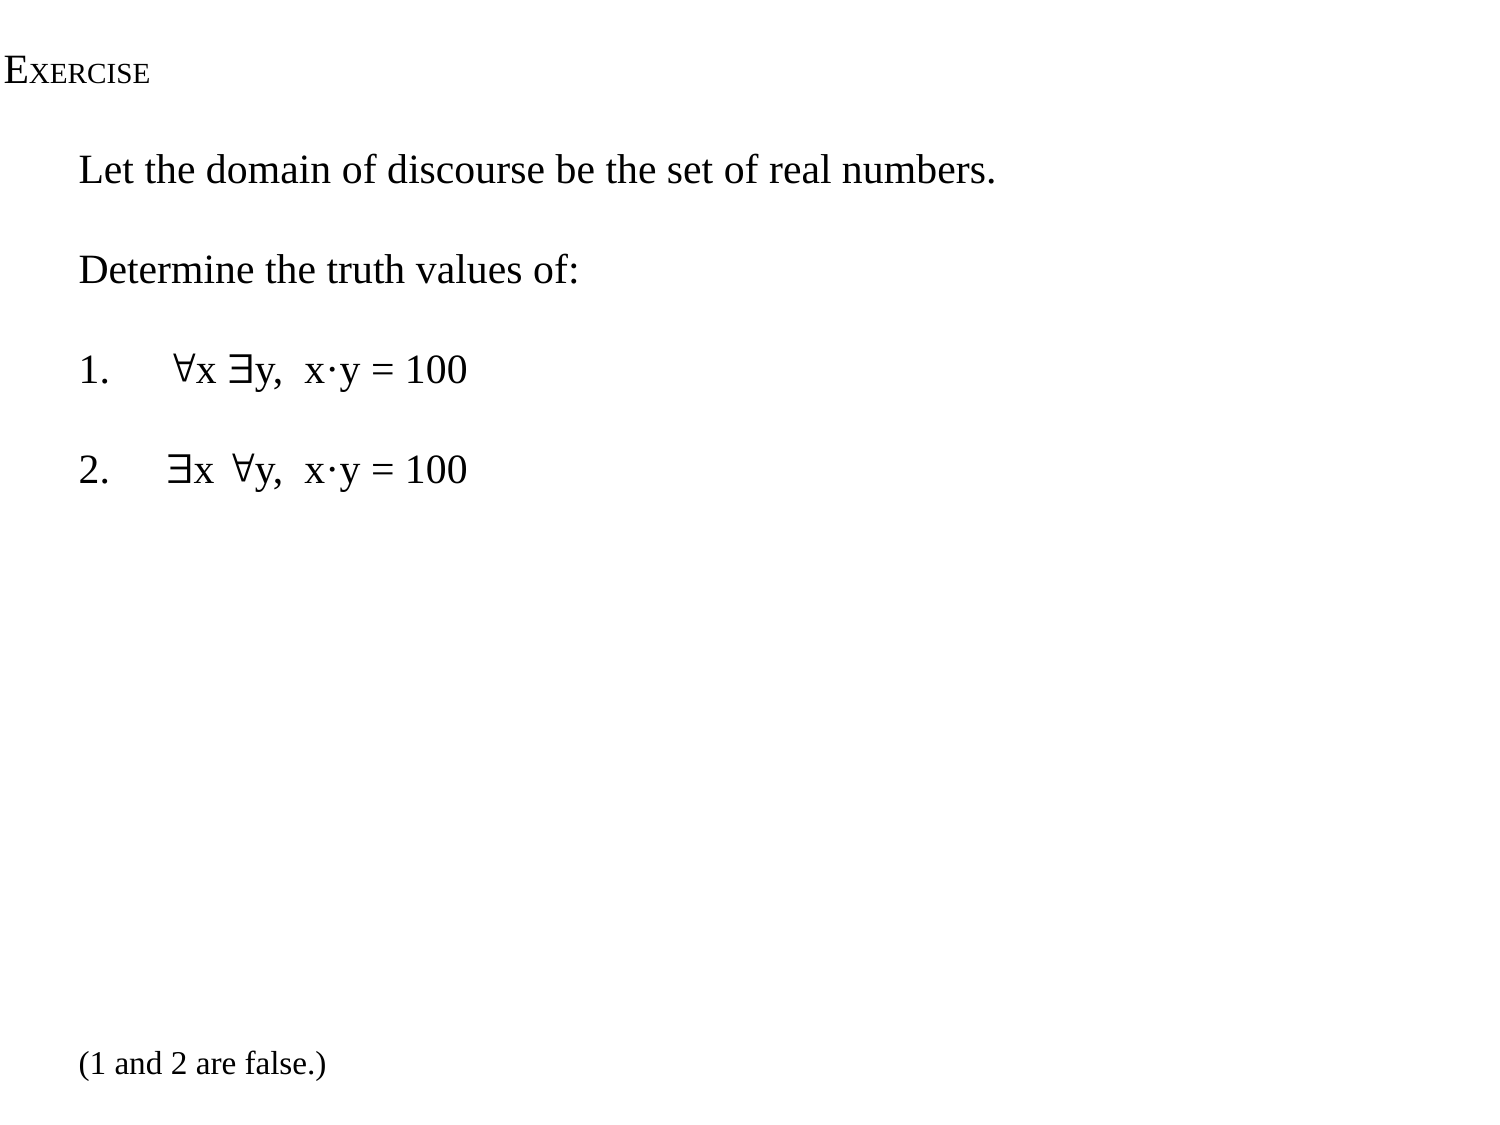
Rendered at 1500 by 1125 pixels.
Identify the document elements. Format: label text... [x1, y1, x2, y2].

text_box EXERCISE Let the domain of discourse be the set of real numbers. Determine the truth values of: 1. x y, x·y = 100 2. x y, x·y = 100 (1 and 2 are false.) [0, 34, 1188, 1089]
